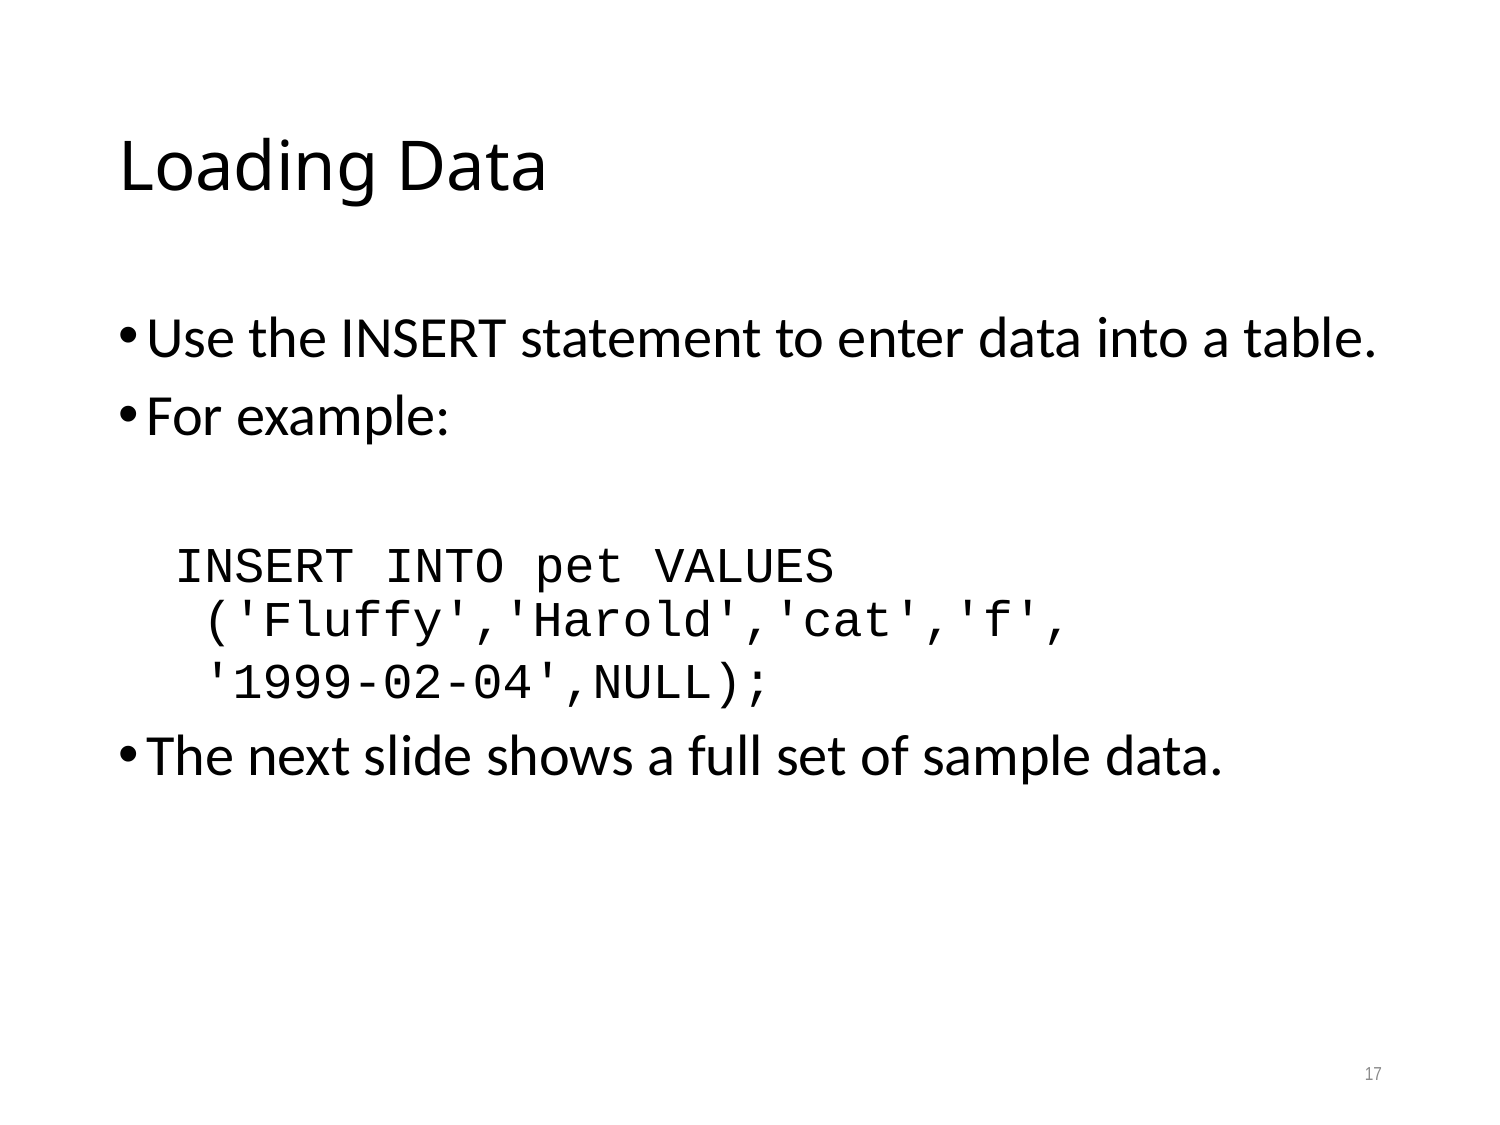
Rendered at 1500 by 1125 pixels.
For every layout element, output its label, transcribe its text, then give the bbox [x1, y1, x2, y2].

title Loading Data [103, 59, 1397, 278]
list Use the INSERT statement to enter data into a table. For example: INSERT INTO pet VALUES ('Fluffy','Harold','cat','f', '1999-02-04',NULL); The next slide shows a full set of sample data. [103, 299, 1397, 1014]
slide_number 17 [1059, 1042, 1397, 1103]
